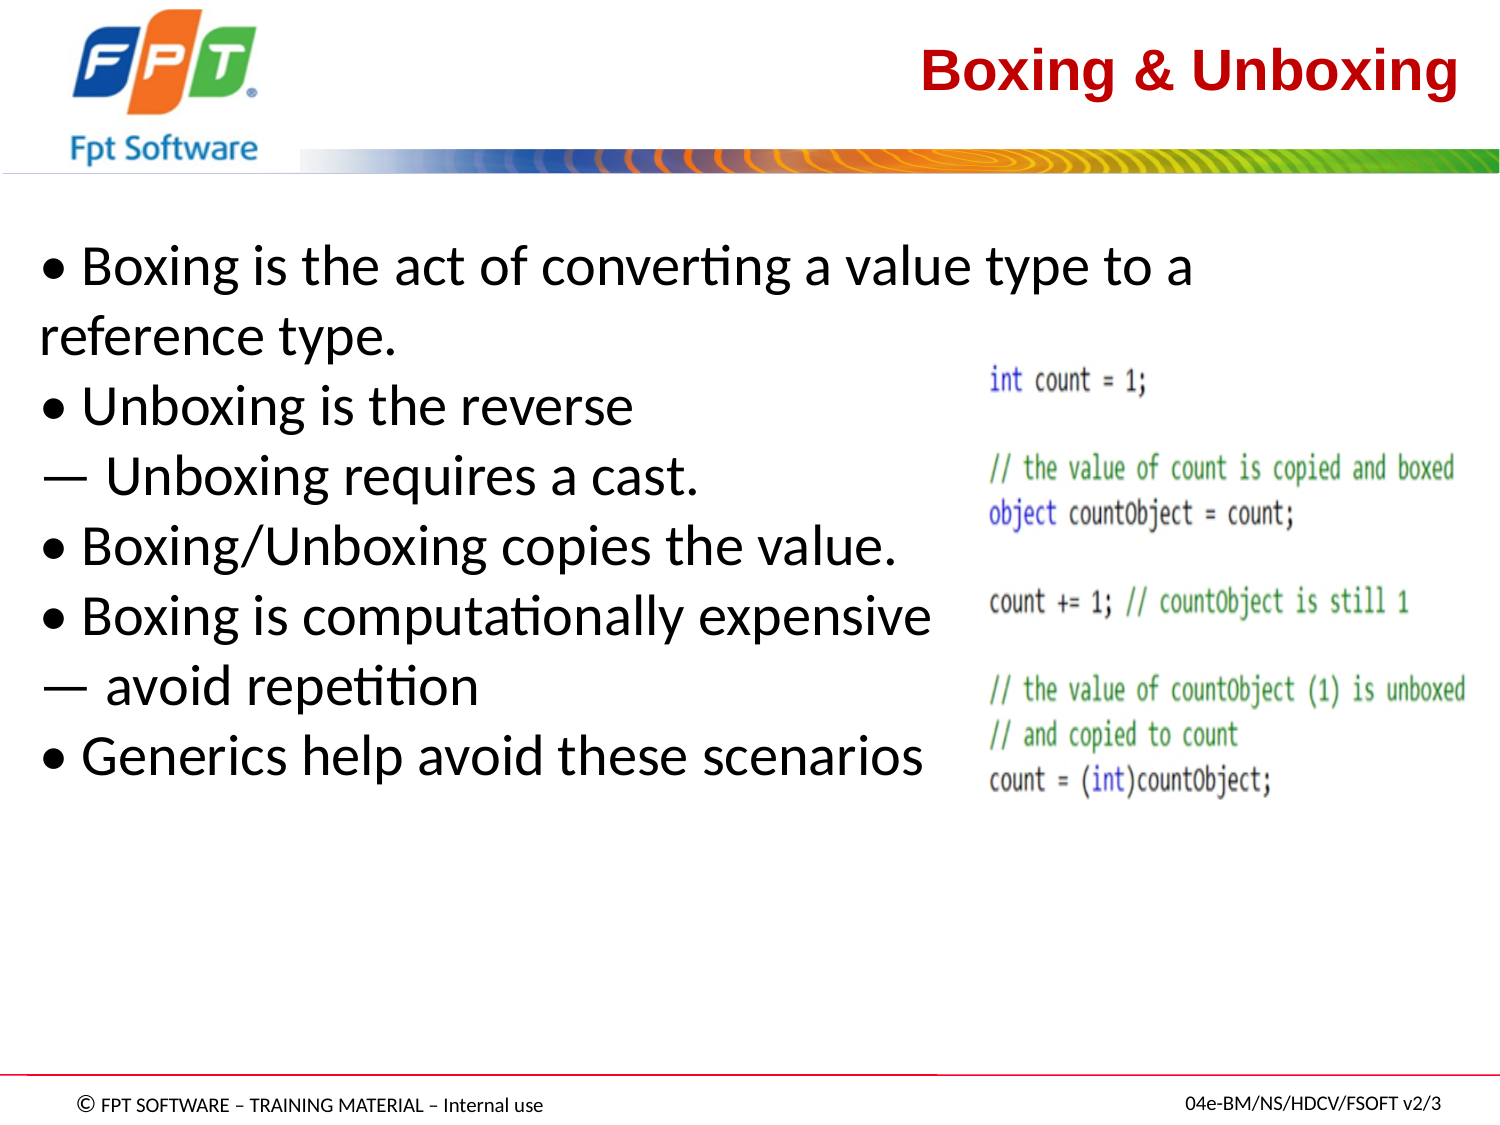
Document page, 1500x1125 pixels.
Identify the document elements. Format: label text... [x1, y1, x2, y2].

text_box Boxing & Unboxing [75, 24, 1475, 138]
text_box • Boxing is the act of converting a value type to a reference type. • Unboxing is the reverse — Unboxing requires a cast. • Boxing/Unboxing copies the value. • Boxing is computationally expensive — avoid repetition • Generics help avoid these scenarios [24, 174, 1325, 935]
picture [0, 8, 1500, 300]
picture [987, 324, 1488, 838]
